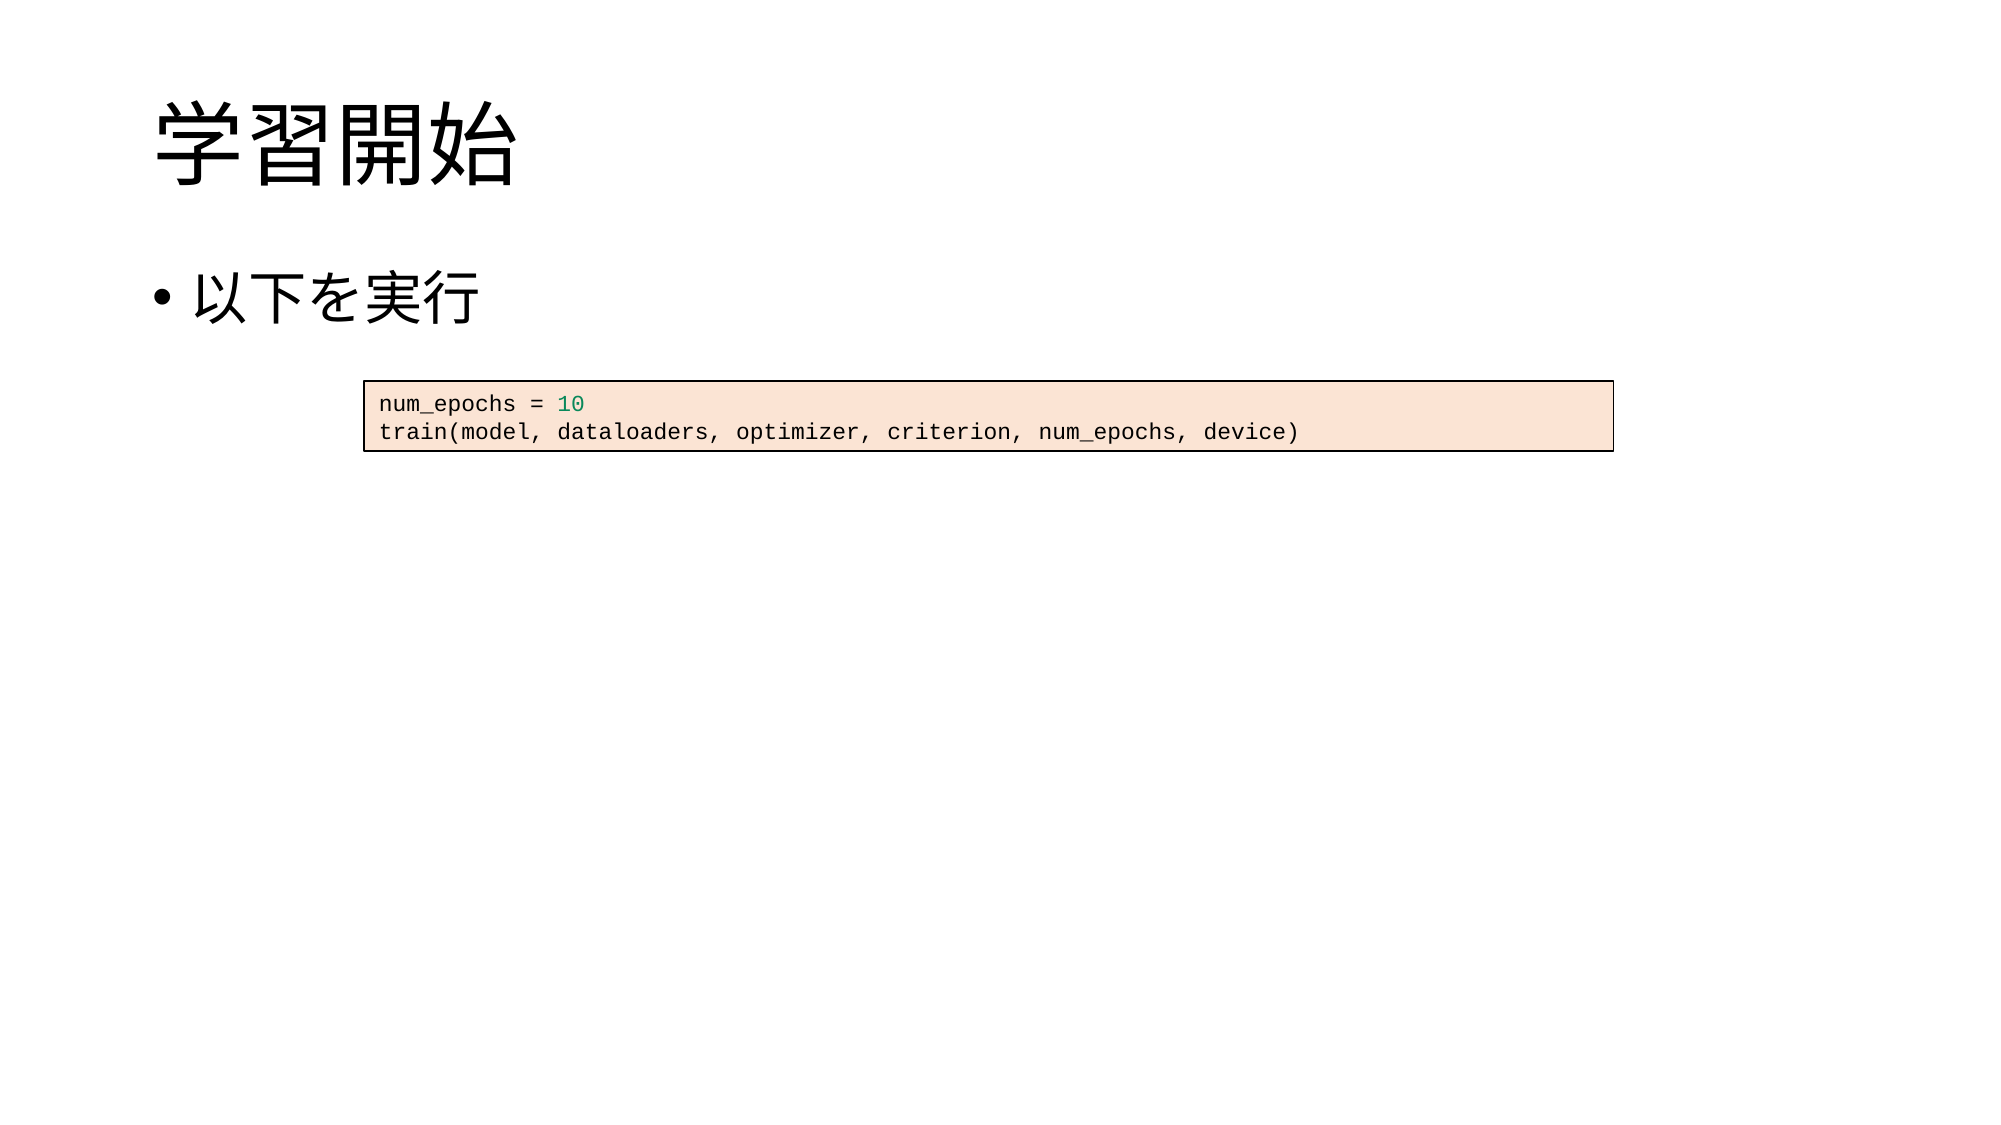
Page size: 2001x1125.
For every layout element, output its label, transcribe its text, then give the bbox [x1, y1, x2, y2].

title 学習開始 [137, 72, 1863, 225]
text_box num_epochs = 10 train(model, dataloaders, optimizer, criterion, num_epochs, device) [363, 381, 1614, 452]
list 以下を実行 [137, 261, 1863, 1014]
